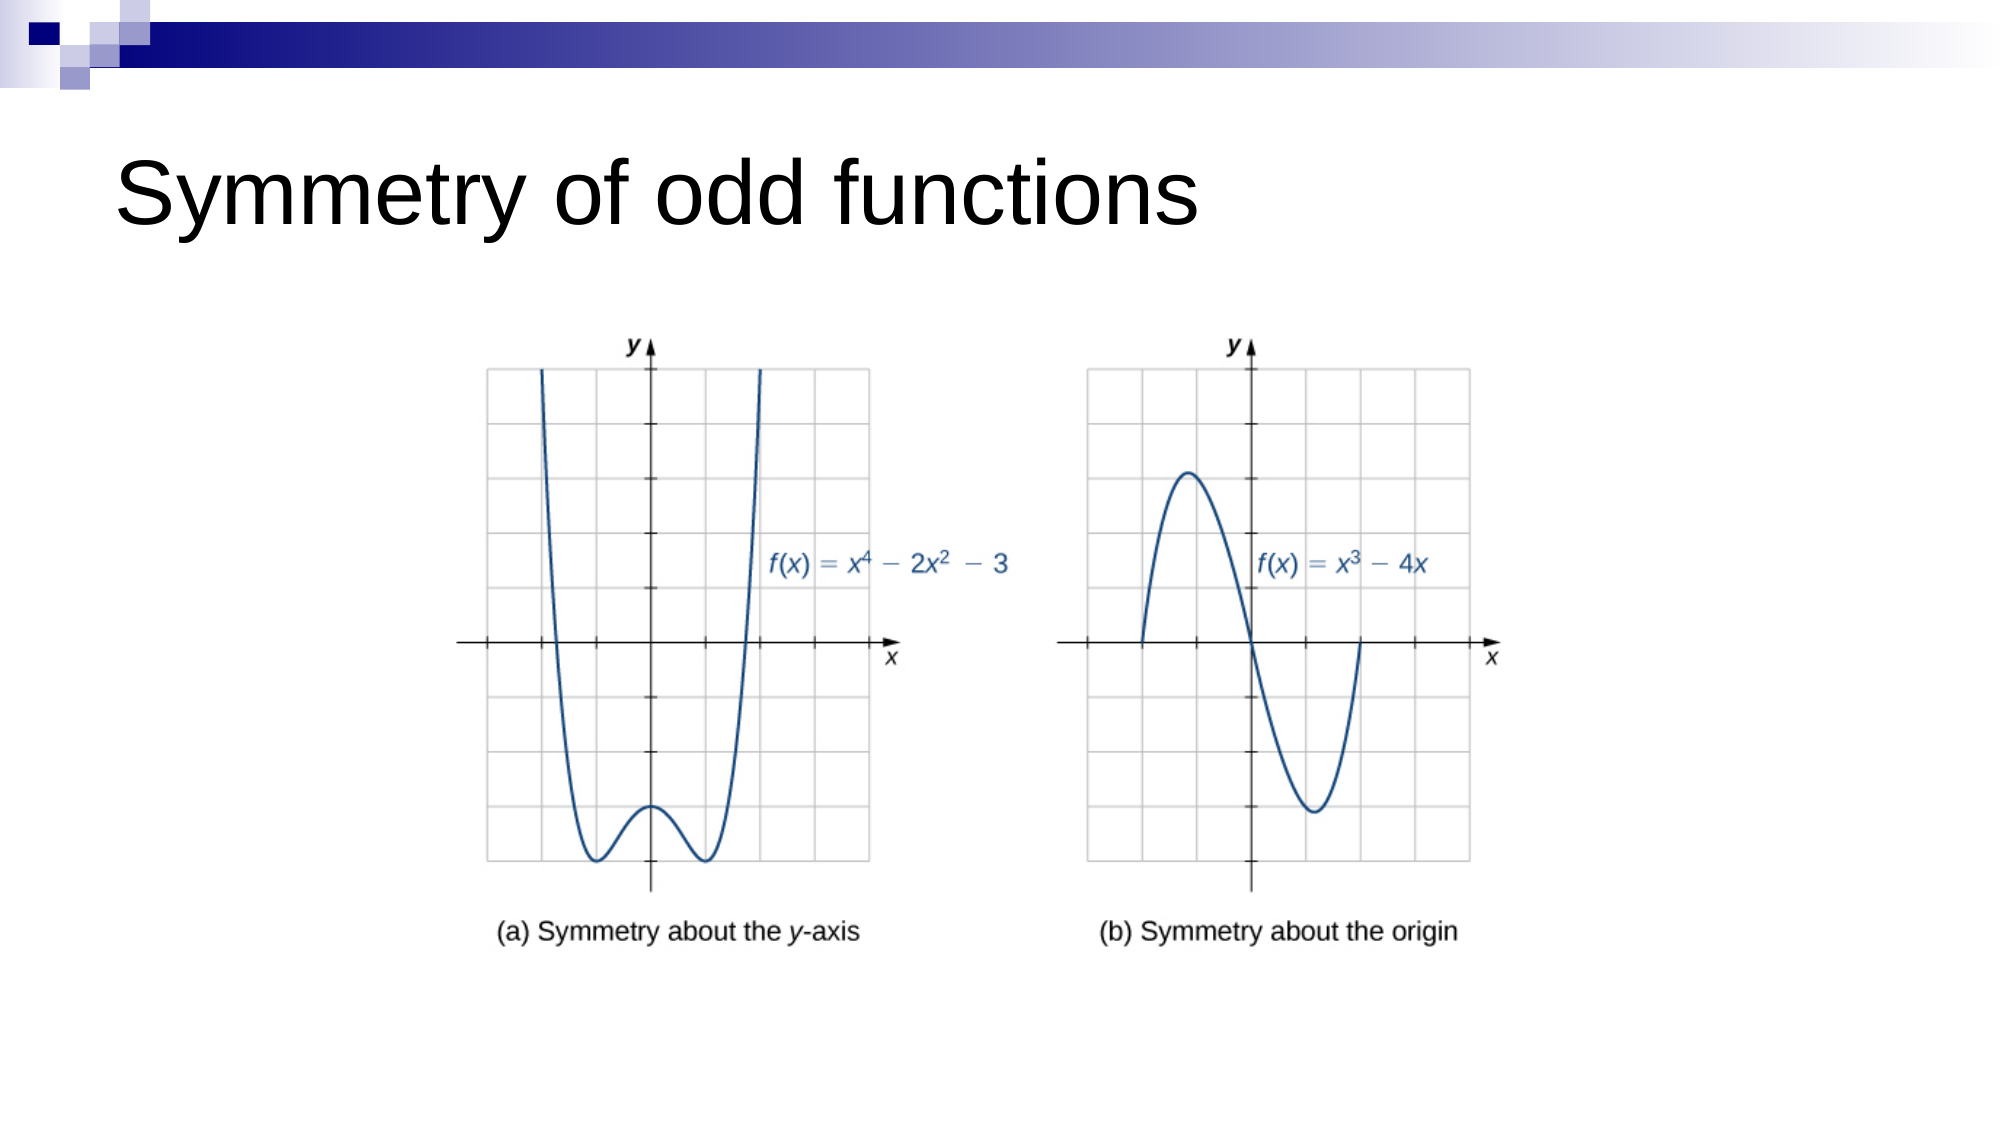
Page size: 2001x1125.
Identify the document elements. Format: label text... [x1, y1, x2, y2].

picture [442, 333, 1505, 953]
title Symmetry of odd functions [99, 75, 1900, 300]
